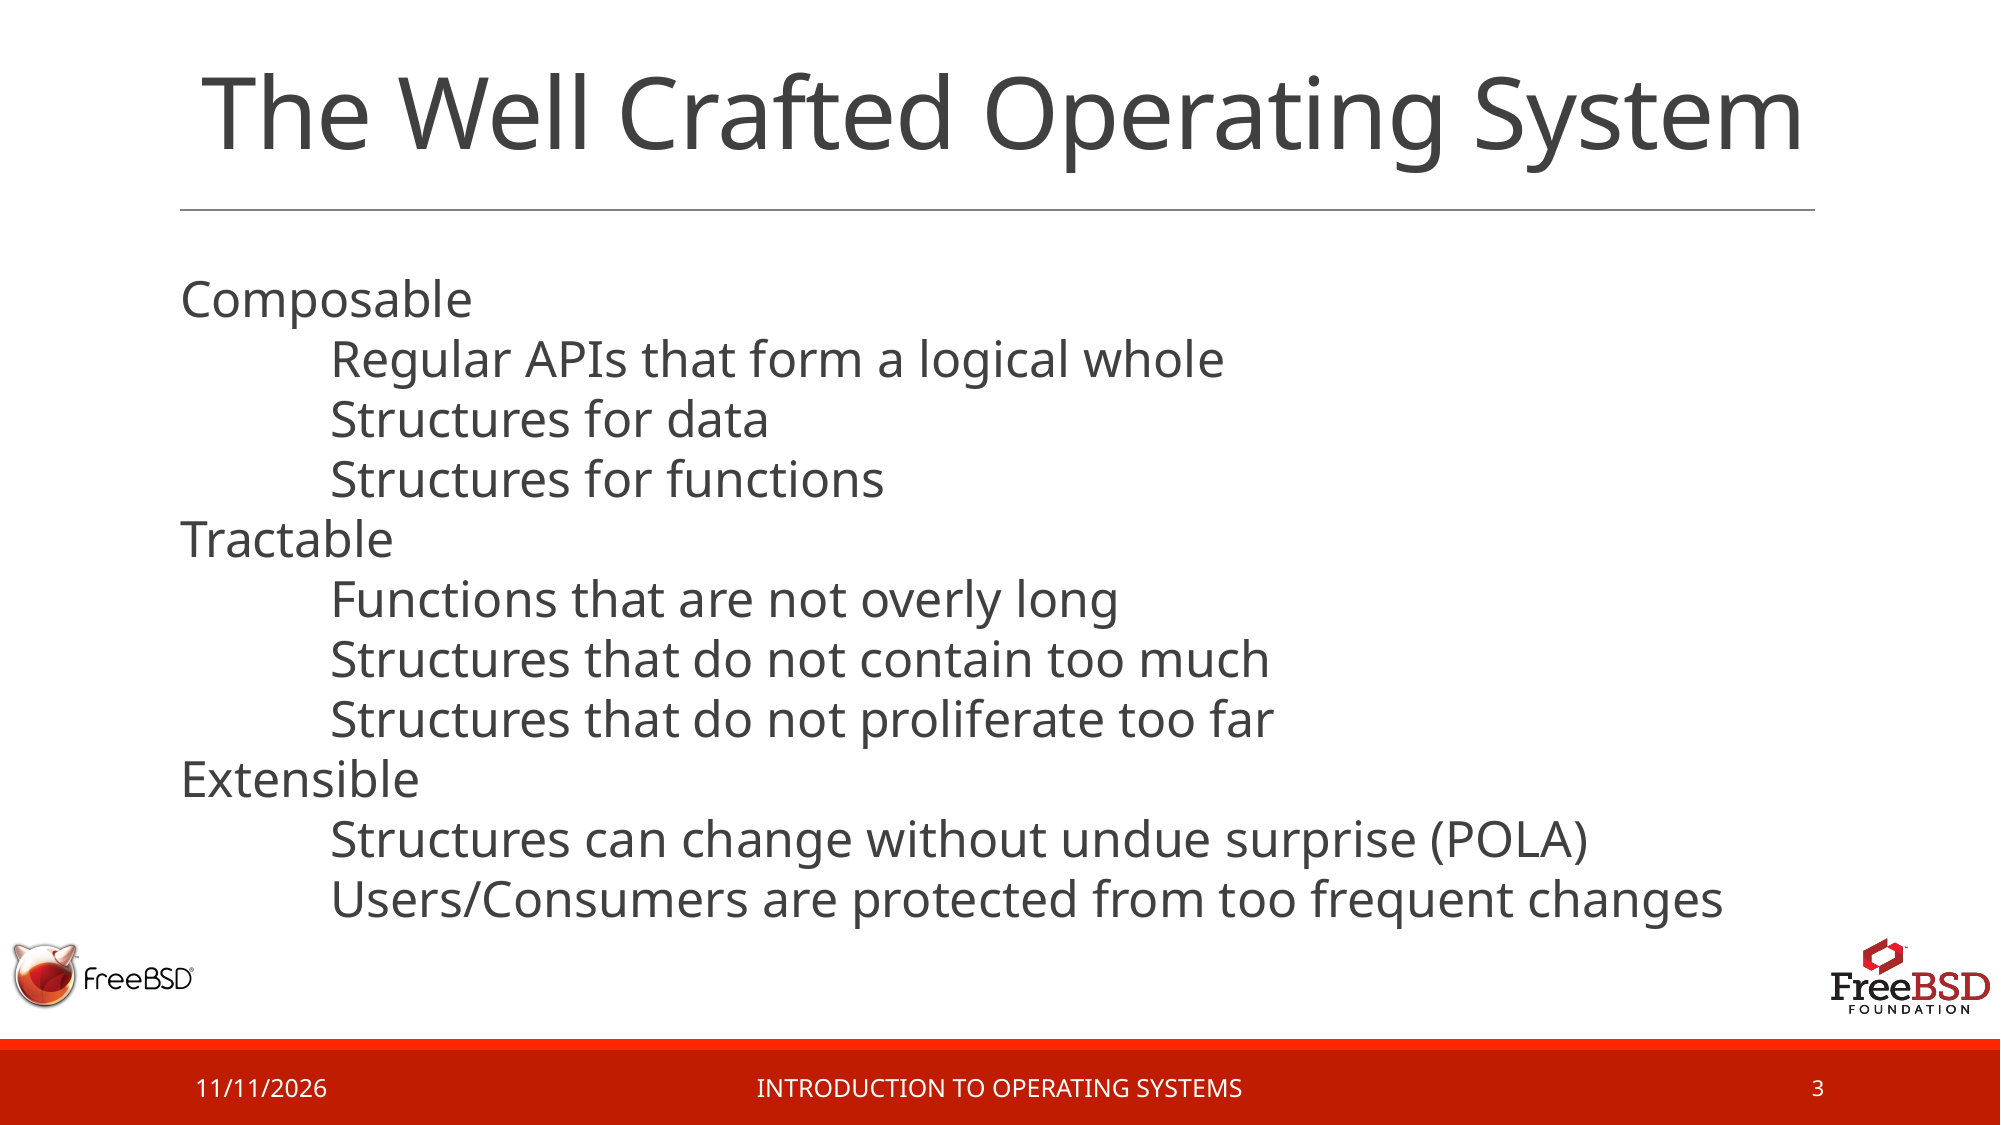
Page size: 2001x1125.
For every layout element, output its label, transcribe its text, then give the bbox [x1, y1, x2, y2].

slide_number 3 [1624, 1059, 1840, 1120]
footer Introduction to Operating Systems [604, 1059, 1396, 1120]
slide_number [180, 1059, 586, 1120]
title The Well Crafted Operating System [180, 47, 1830, 191]
list Composable Regular APIs that form a logical whole Structures for data Structures for functions Tractable Functions that are not overly long Structures that do not contain too much Structures that do not proliferate too far Extensible Structures can change without undue surprise (POLA) Users/Consumers are protected from too frequent changes [180, 259, 1830, 963]
picture [0, 931, 194, 1021]
